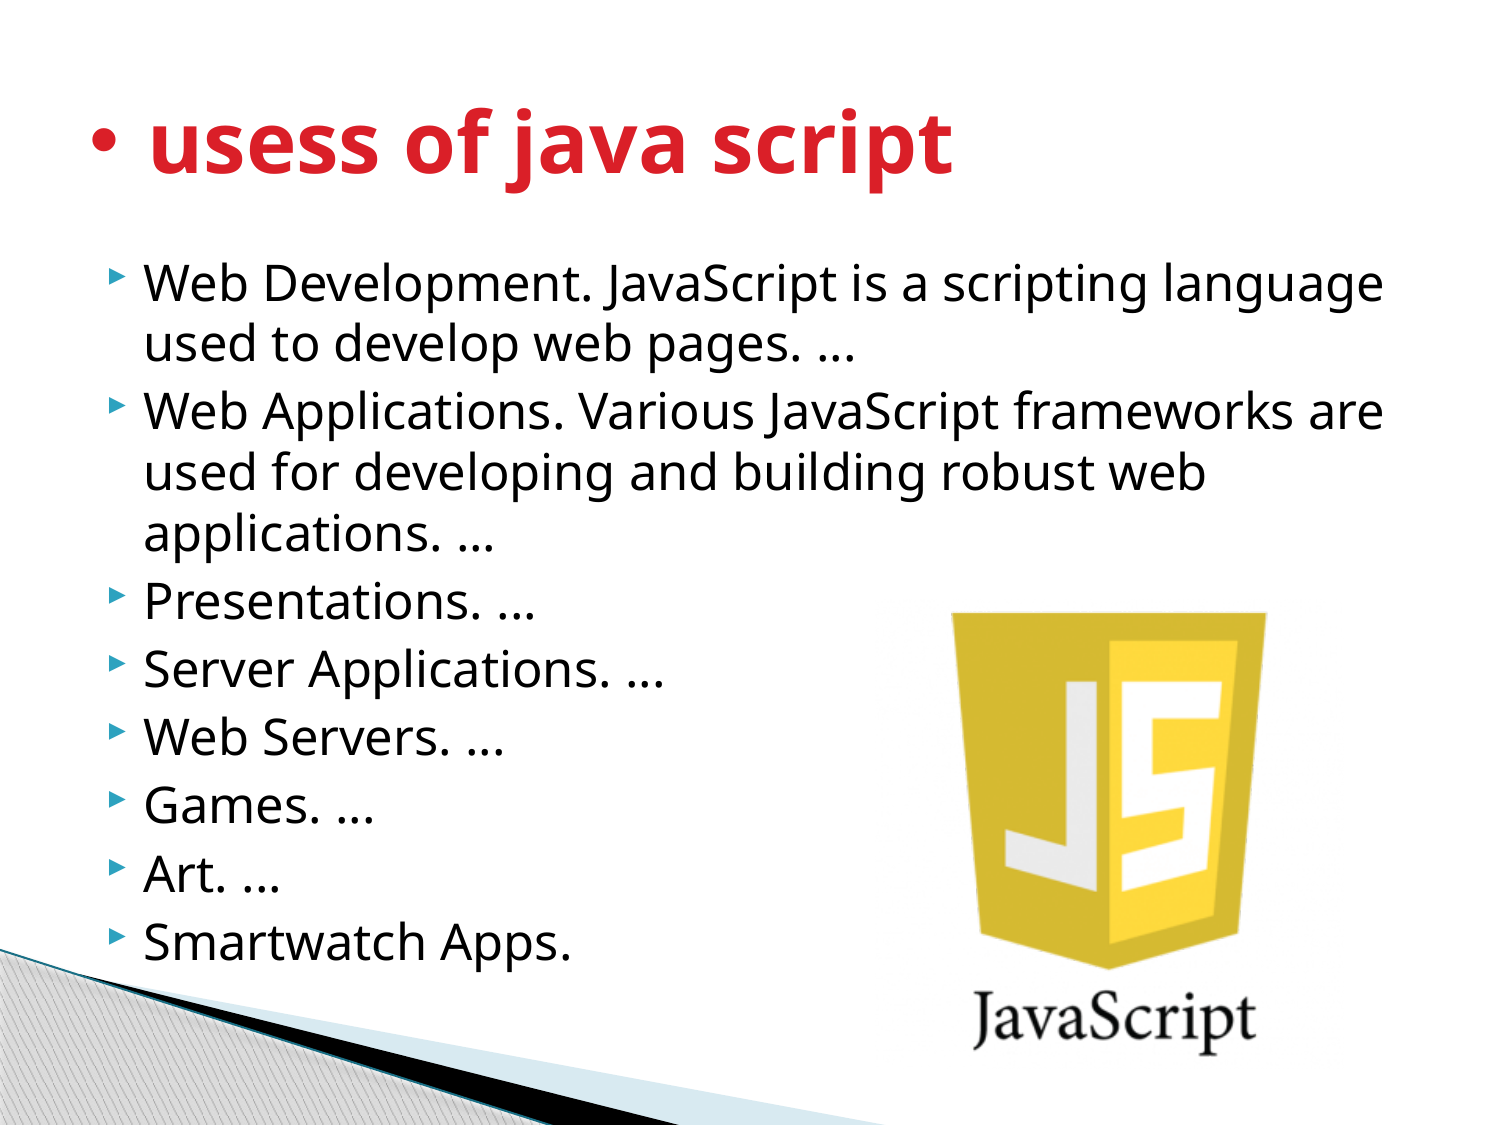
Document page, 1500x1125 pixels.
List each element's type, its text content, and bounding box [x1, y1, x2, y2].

list Web Development. JavaScript is a scripting language used to develop web pages. ... Web Applications. Various JavaScript frameworks are used for developing and building robust web applications. ... Presentations. ... Server Applications. ... Web Servers. ... Games. ... Art. ... Smartwatch Apps. [75, 243, 1425, 986]
title usess of java script [75, 45, 1425, 233]
picture [874, 599, 1344, 1069]
